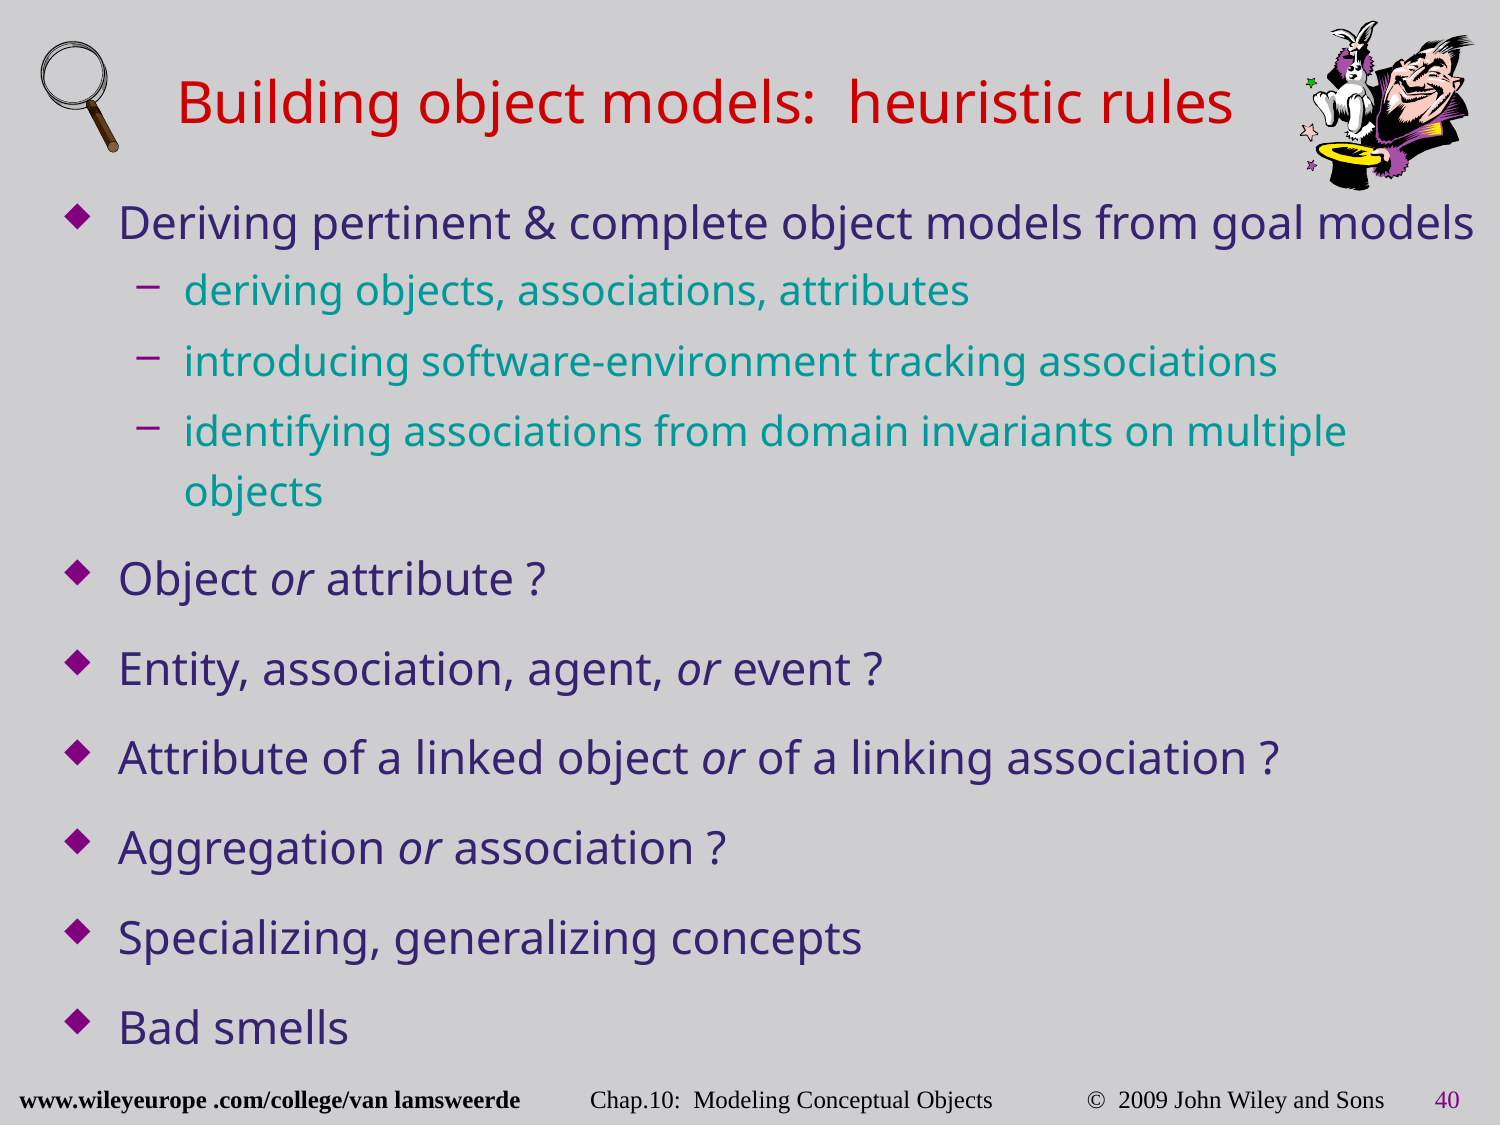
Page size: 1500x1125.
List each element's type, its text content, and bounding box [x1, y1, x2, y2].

list Deriving pertinent & complete object models from goal models deriving objects, associations, attributes introducing software-environment tracking associations identifying associations from domain invariants on multiple objects Object or attribute ? Entity, association, agent, or event ? Attribute of a linked object or of a linking association ? Aggregation or association ? Specializing, generalizing concepts Bad smells [36, 212, 1500, 1030]
title Building object models: heuristic rules [111, 37, 1294, 163]
picture [39, 40, 119, 153]
picture [1299, 18, 1478, 193]
